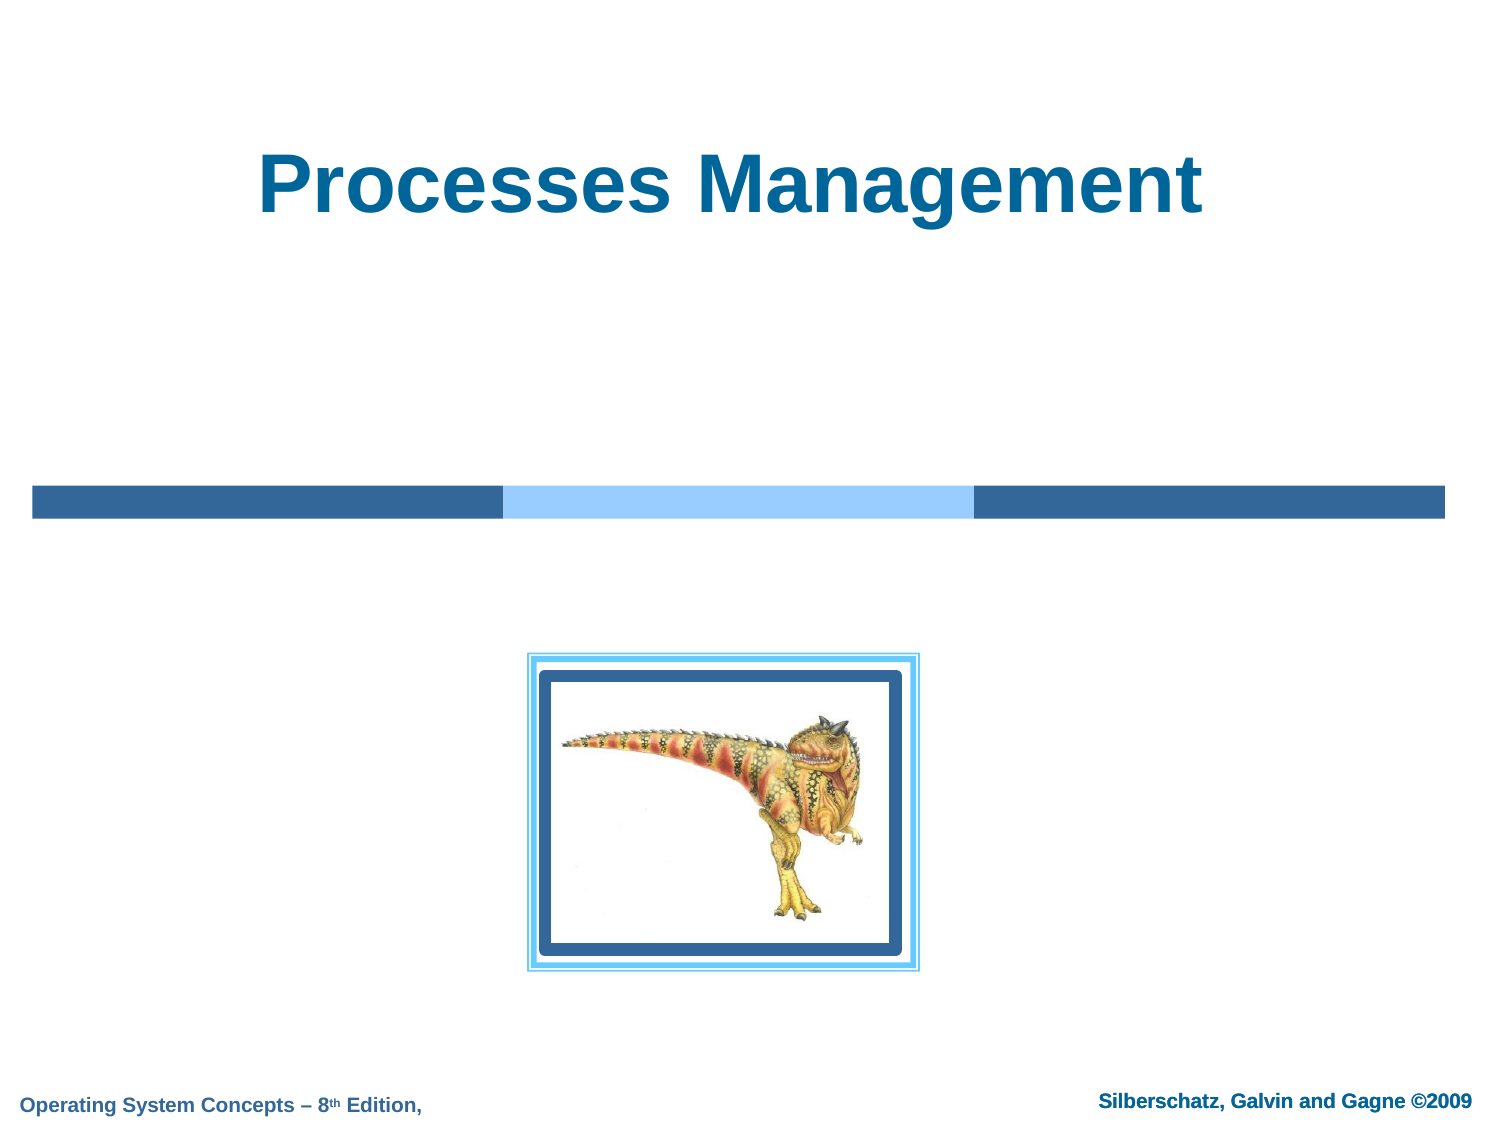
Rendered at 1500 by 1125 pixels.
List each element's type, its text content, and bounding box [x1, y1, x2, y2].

text_box Operating System Concepts – 8th Edition, [13, 1090, 434, 1117]
slide_number Silberschatz, Galvin and Gagne ©2009 [1096, 1087, 1478, 1116]
title Processes Management [87, 126, 1275, 317]
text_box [526, 652, 921, 972]
